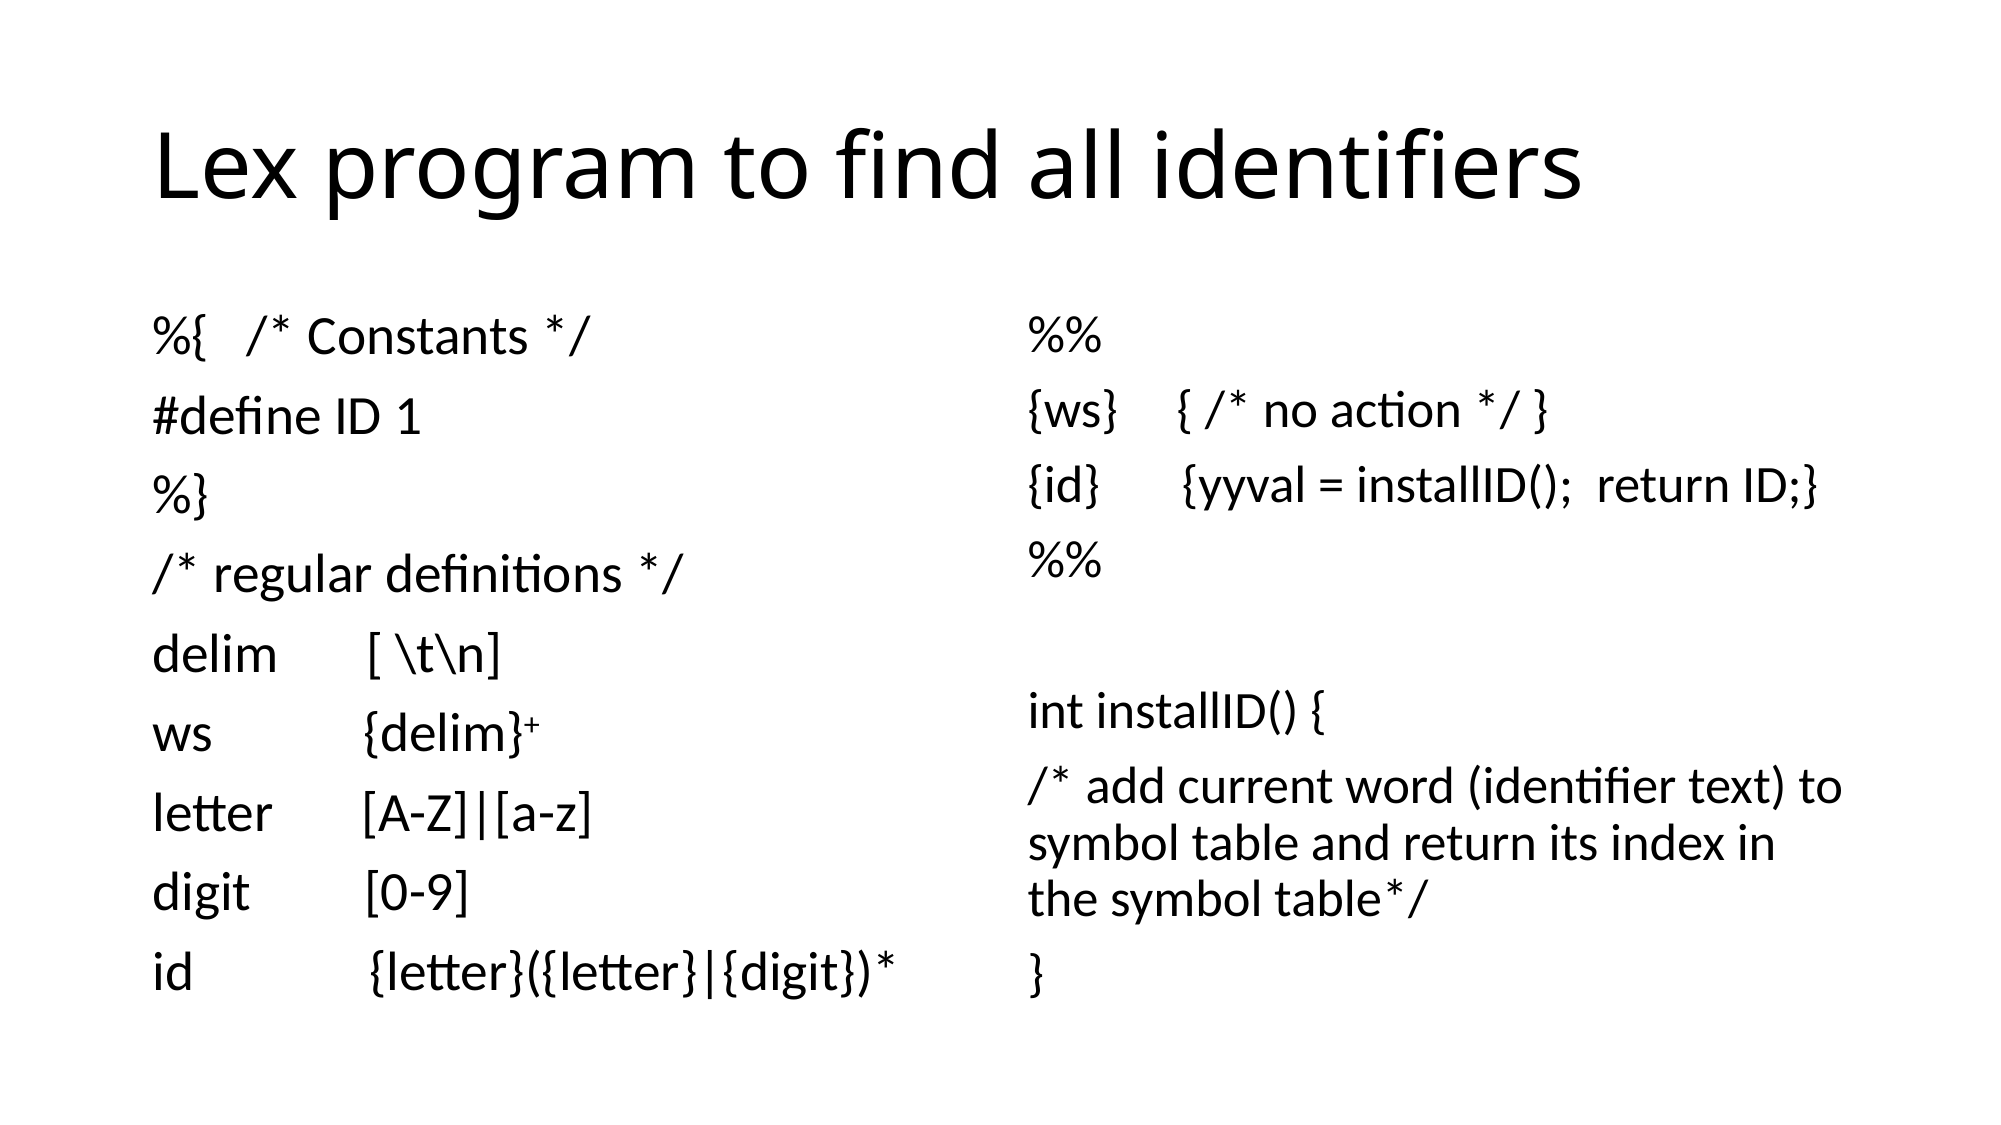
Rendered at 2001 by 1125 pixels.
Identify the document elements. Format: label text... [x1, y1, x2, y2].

list %% {ws} { /* no action */ } {id} {yyval = installID(); return ID;} %% int installID() { /* add current word (identifier text) to symbol table and return its index in the symbol table*/ } [1012, 299, 1863, 1014]
title Lex program to find all identifiers [137, 59, 1863, 278]
list %{ /* Constants */ #define ID 1 %} /* regular definitions */ delim [ \t\n] ws {delim}+ letter [A-Z]|[a-z] digit [0-9] id {letter}({letter}|{digit})* [137, 299, 988, 1014]
